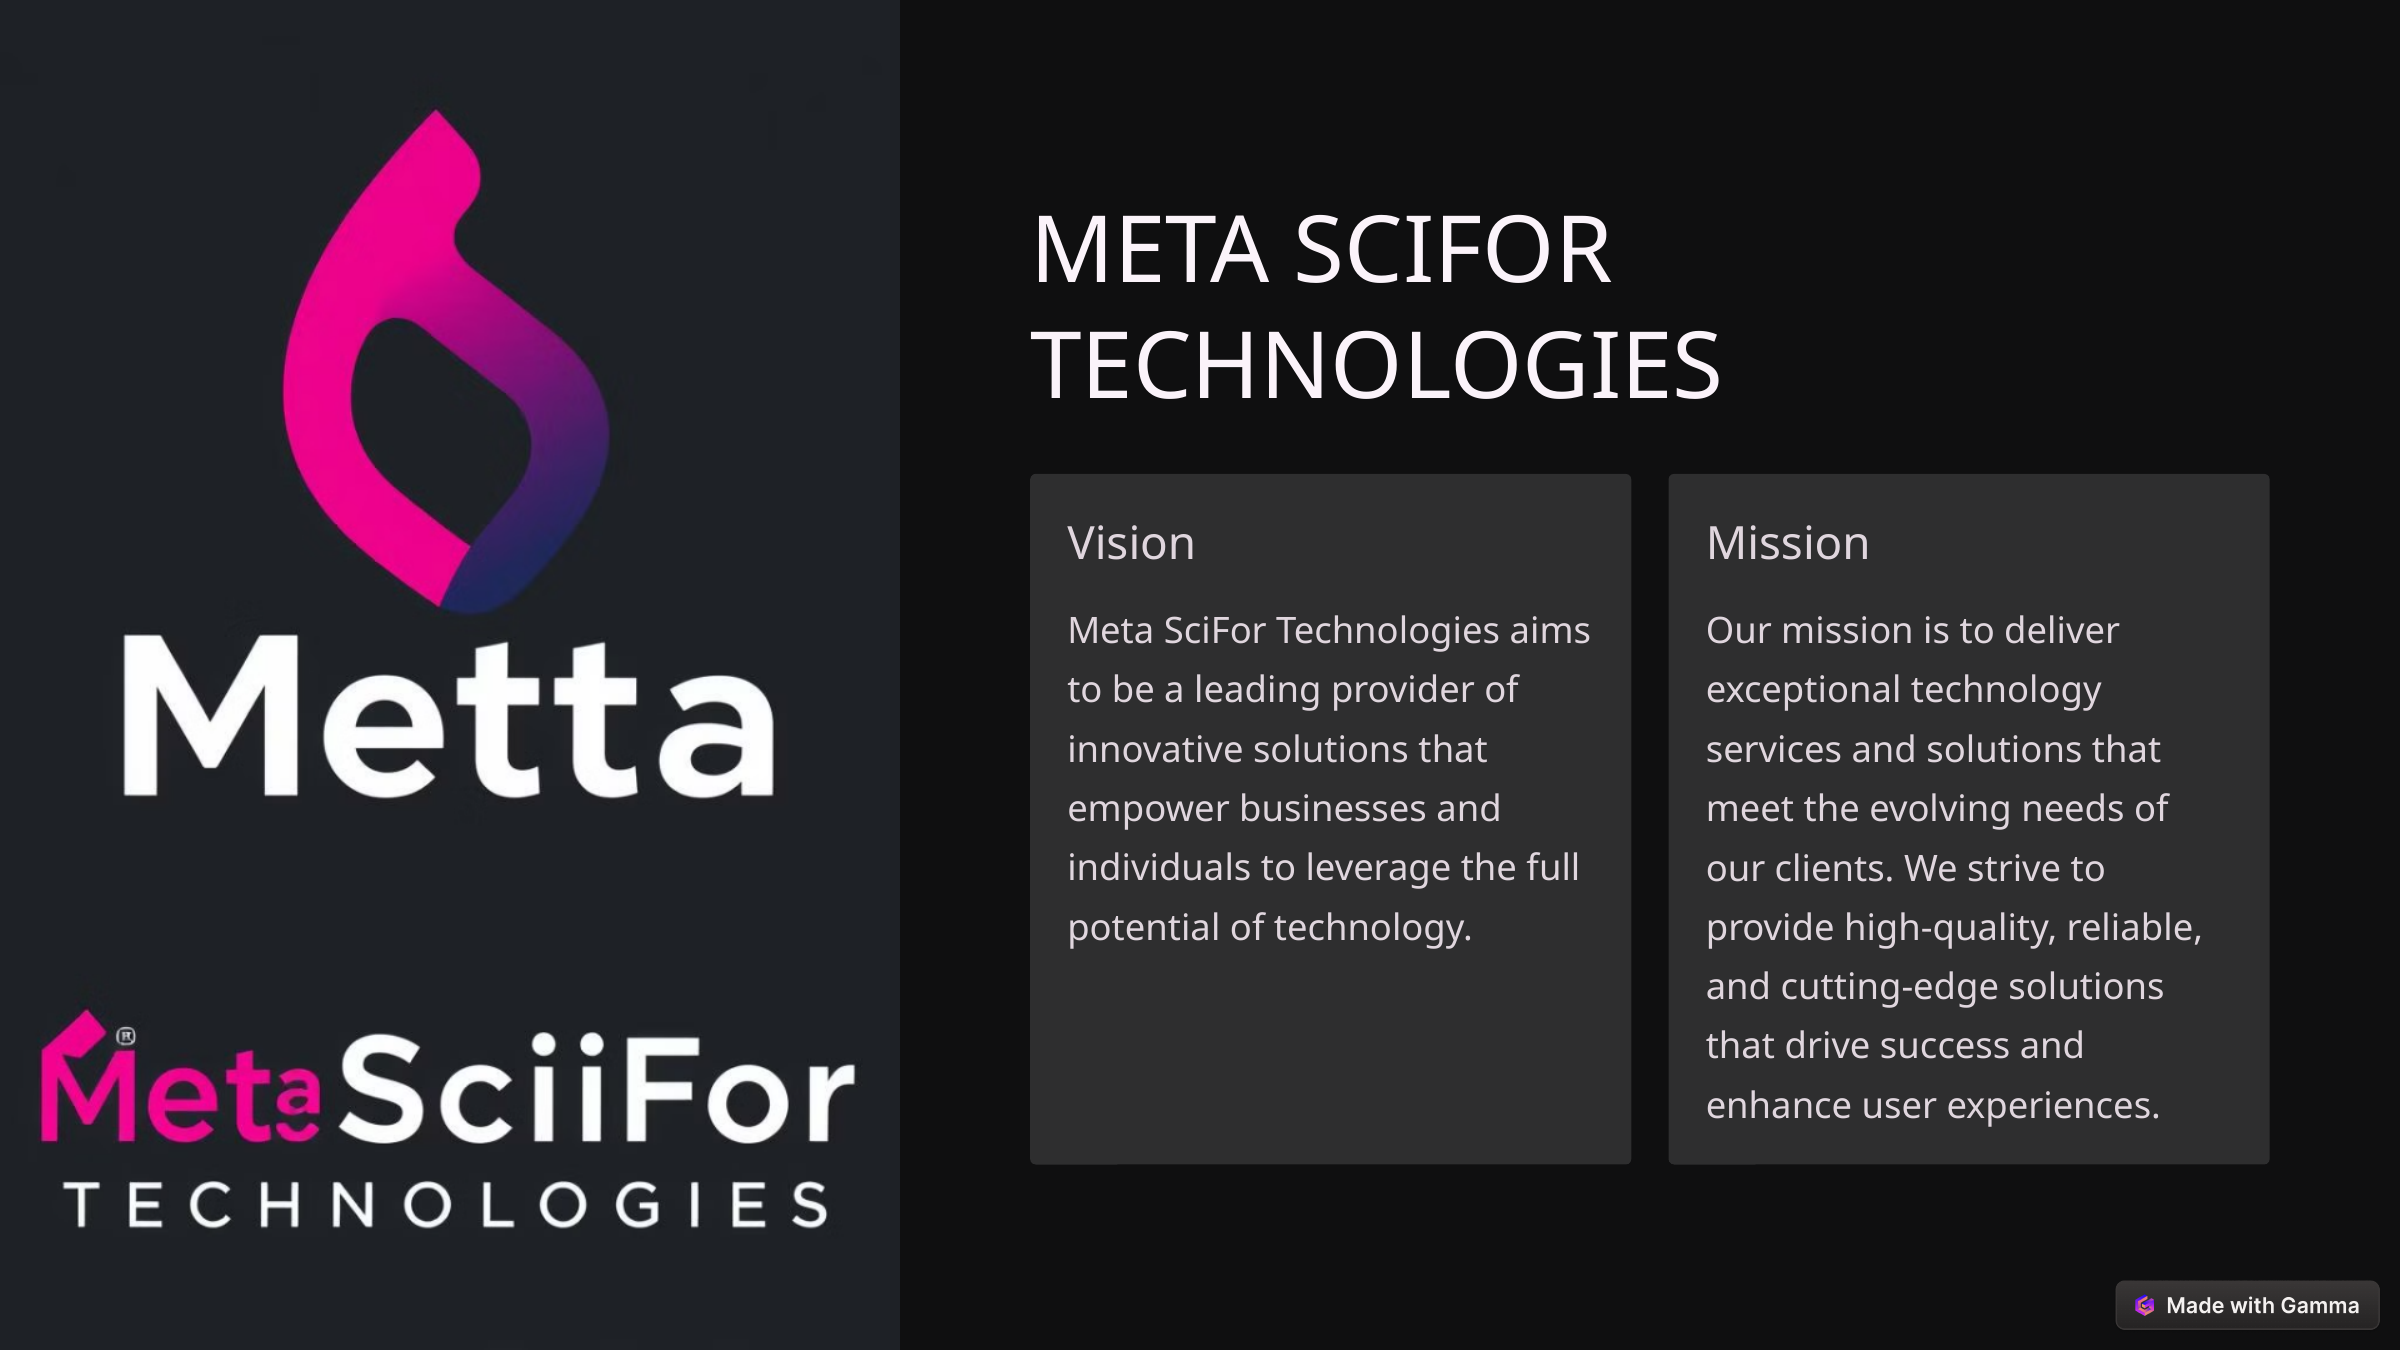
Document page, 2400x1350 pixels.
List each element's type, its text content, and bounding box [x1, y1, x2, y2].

text_box [1030, 473, 1632, 1165]
text_box Our mission is to deliver exceptional technology services and solutions that meet the evolving needs of our clients. We strive to provide high-quality, reliable, and cutting-edge solutions that drive success and enhance user experiences. [1705, 591, 2233, 1128]
picture [2106, 1271, 2389, 1339]
picture [0, 0, 900, 1350]
text_box META SCIFOR TECHNOLOGIES [1030, 185, 2270, 418]
text_box Mission [1705, 511, 2171, 570]
text_box [1668, 473, 2270, 1165]
text_box Meta SciFor Technologies aims to be a leading provider of innovative solutions that empower businesses and individuals to leverage the full potential of technology. [1067, 591, 1595, 949]
text_box Vision [1067, 511, 1533, 570]
